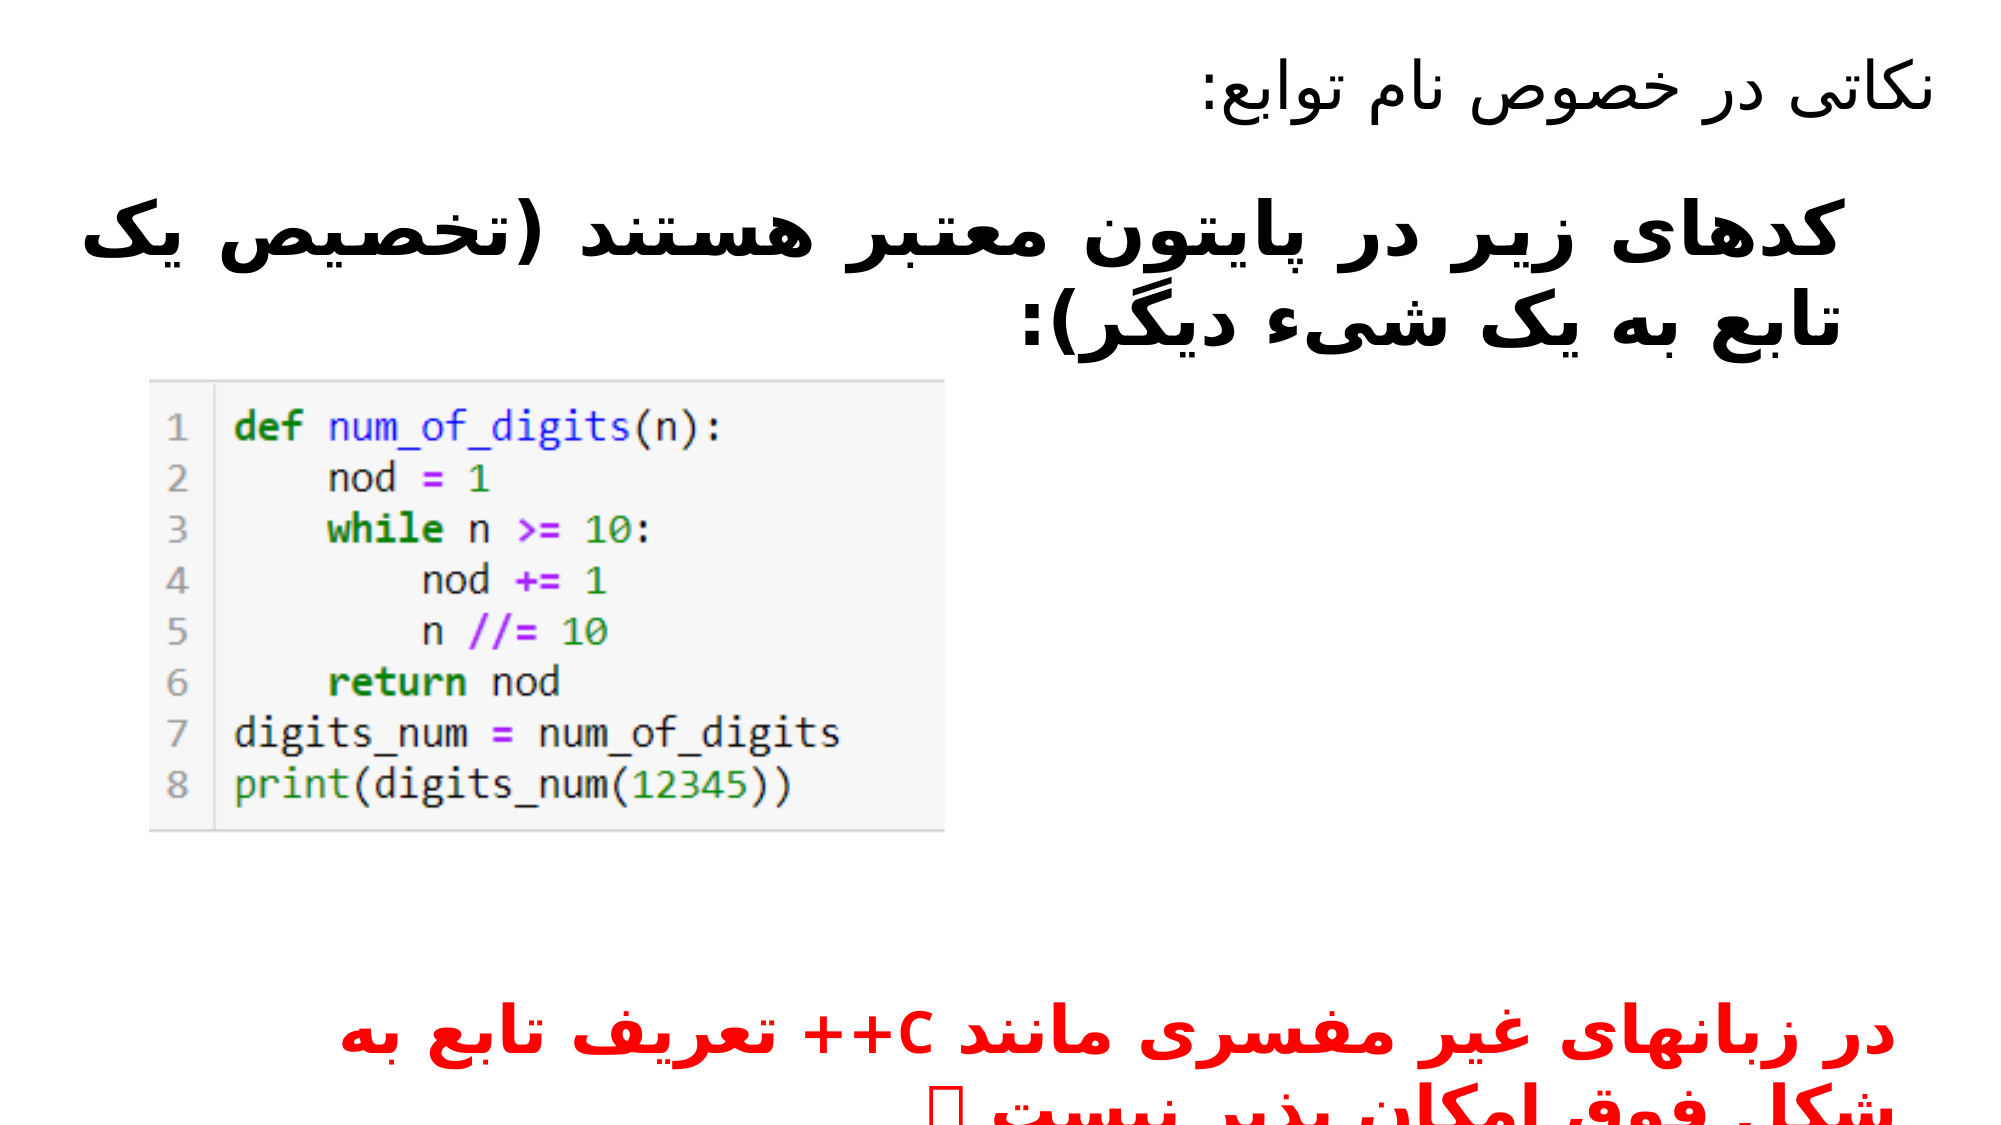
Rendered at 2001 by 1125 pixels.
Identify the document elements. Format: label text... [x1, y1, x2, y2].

text_box کدهای زیر در پایتون معتبر هستند (تخصیص یک تابع به یک شیء دیگر): [60, 173, 1861, 369]
text_box نکاتی در خصوص نام توابع: [1183, 35, 1953, 131]
text_box در زبانهای غیر مفسری مانند C++ تعریف تابع به شکل فوق امکان پذیر نیست  [210, 979, 1913, 1125]
picture [149, 365, 945, 842]
